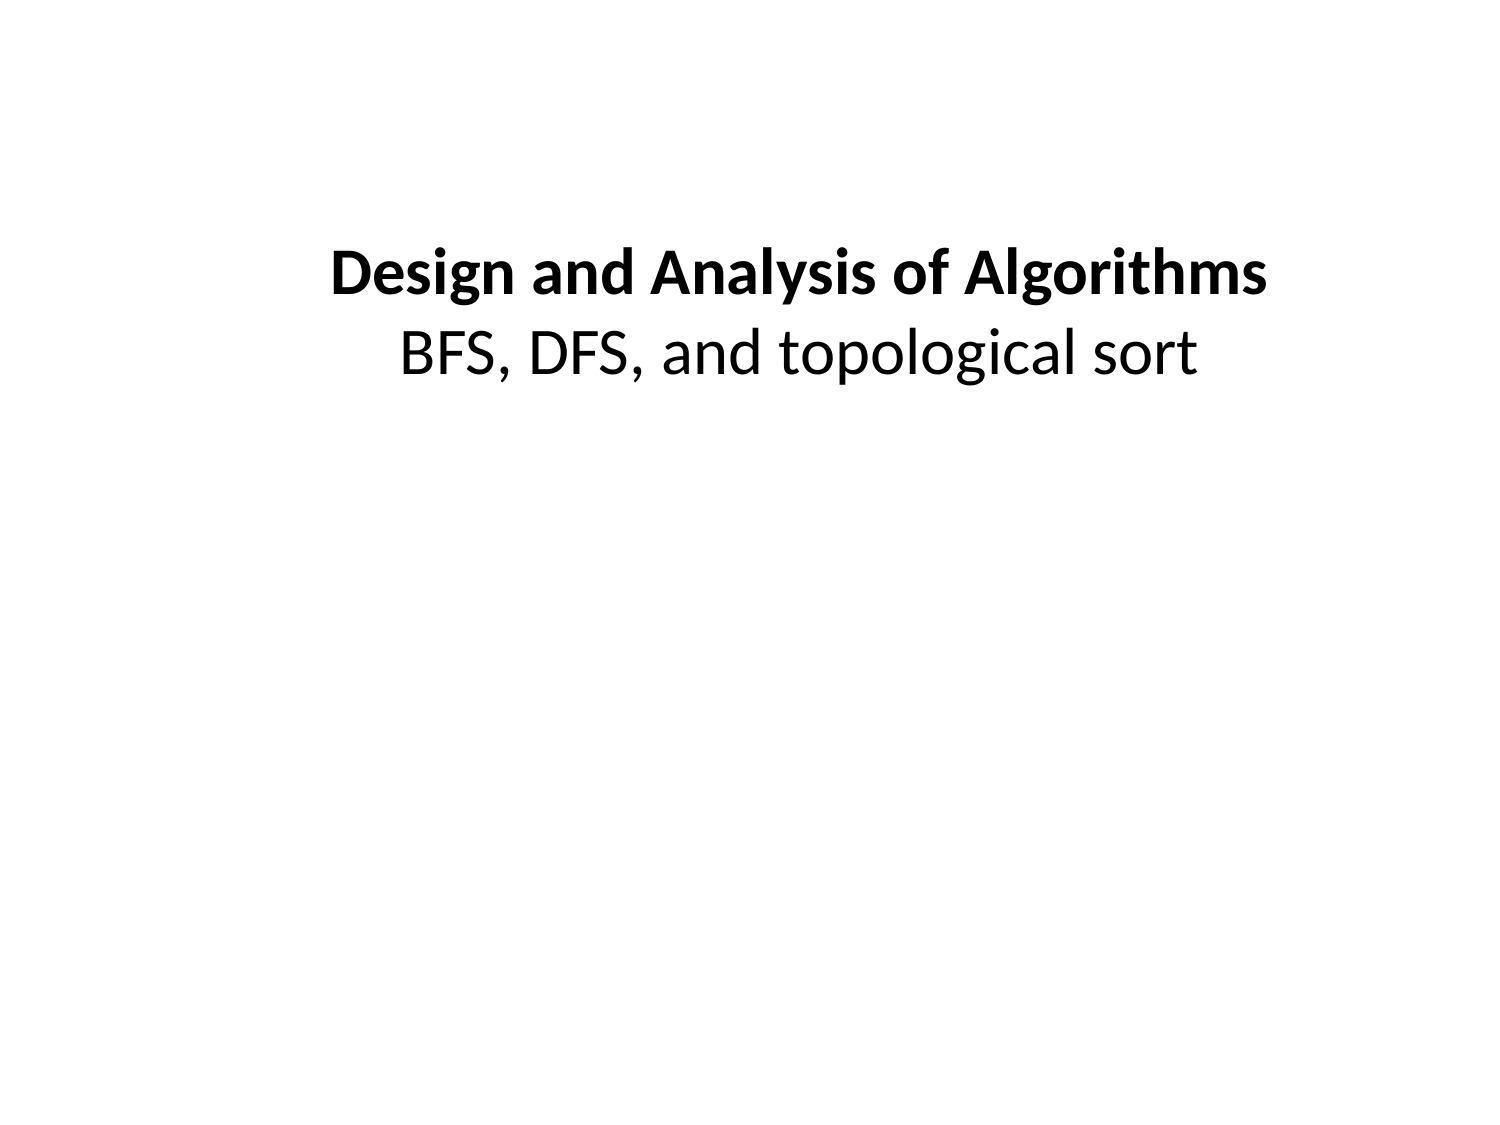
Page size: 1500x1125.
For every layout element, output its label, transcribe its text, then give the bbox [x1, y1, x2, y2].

text_box Design and Analysis of Algorithms BFS, DFS, and topological sort [162, 187, 1438, 429]
